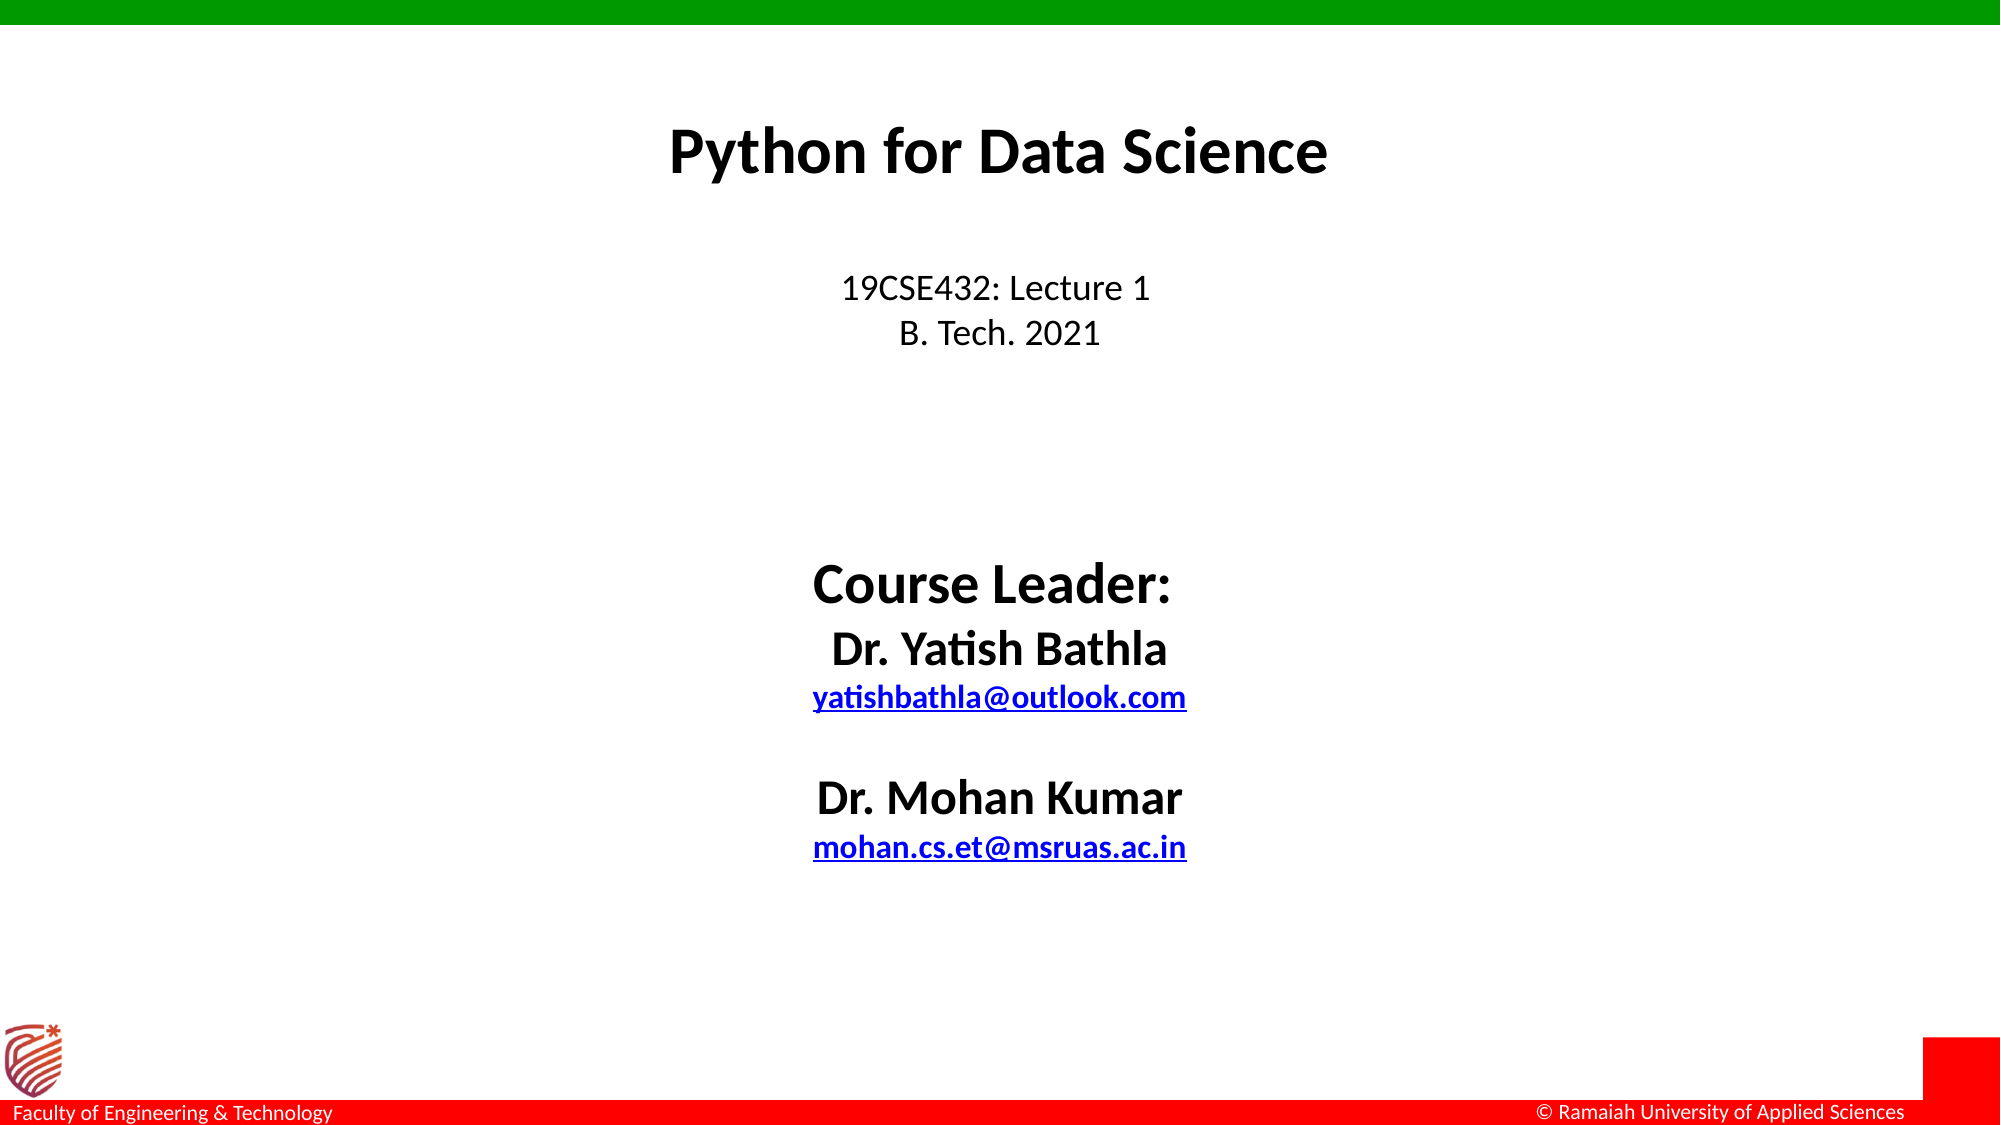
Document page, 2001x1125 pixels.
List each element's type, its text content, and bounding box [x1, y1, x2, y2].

title Python for Data Science [187, 99, 1813, 342]
text_box 19CSE432: Lecture 1 B. Tech. 2021 [589, 255, 1411, 361]
text_box Course Leader: Dr. Yatish Bathla yatishbathla@outlook.com Dr. Mohan Kumar mohan.cs.et@msruas.ac.in [200, 537, 1800, 1025]
picture [0, 1013, 69, 1101]
